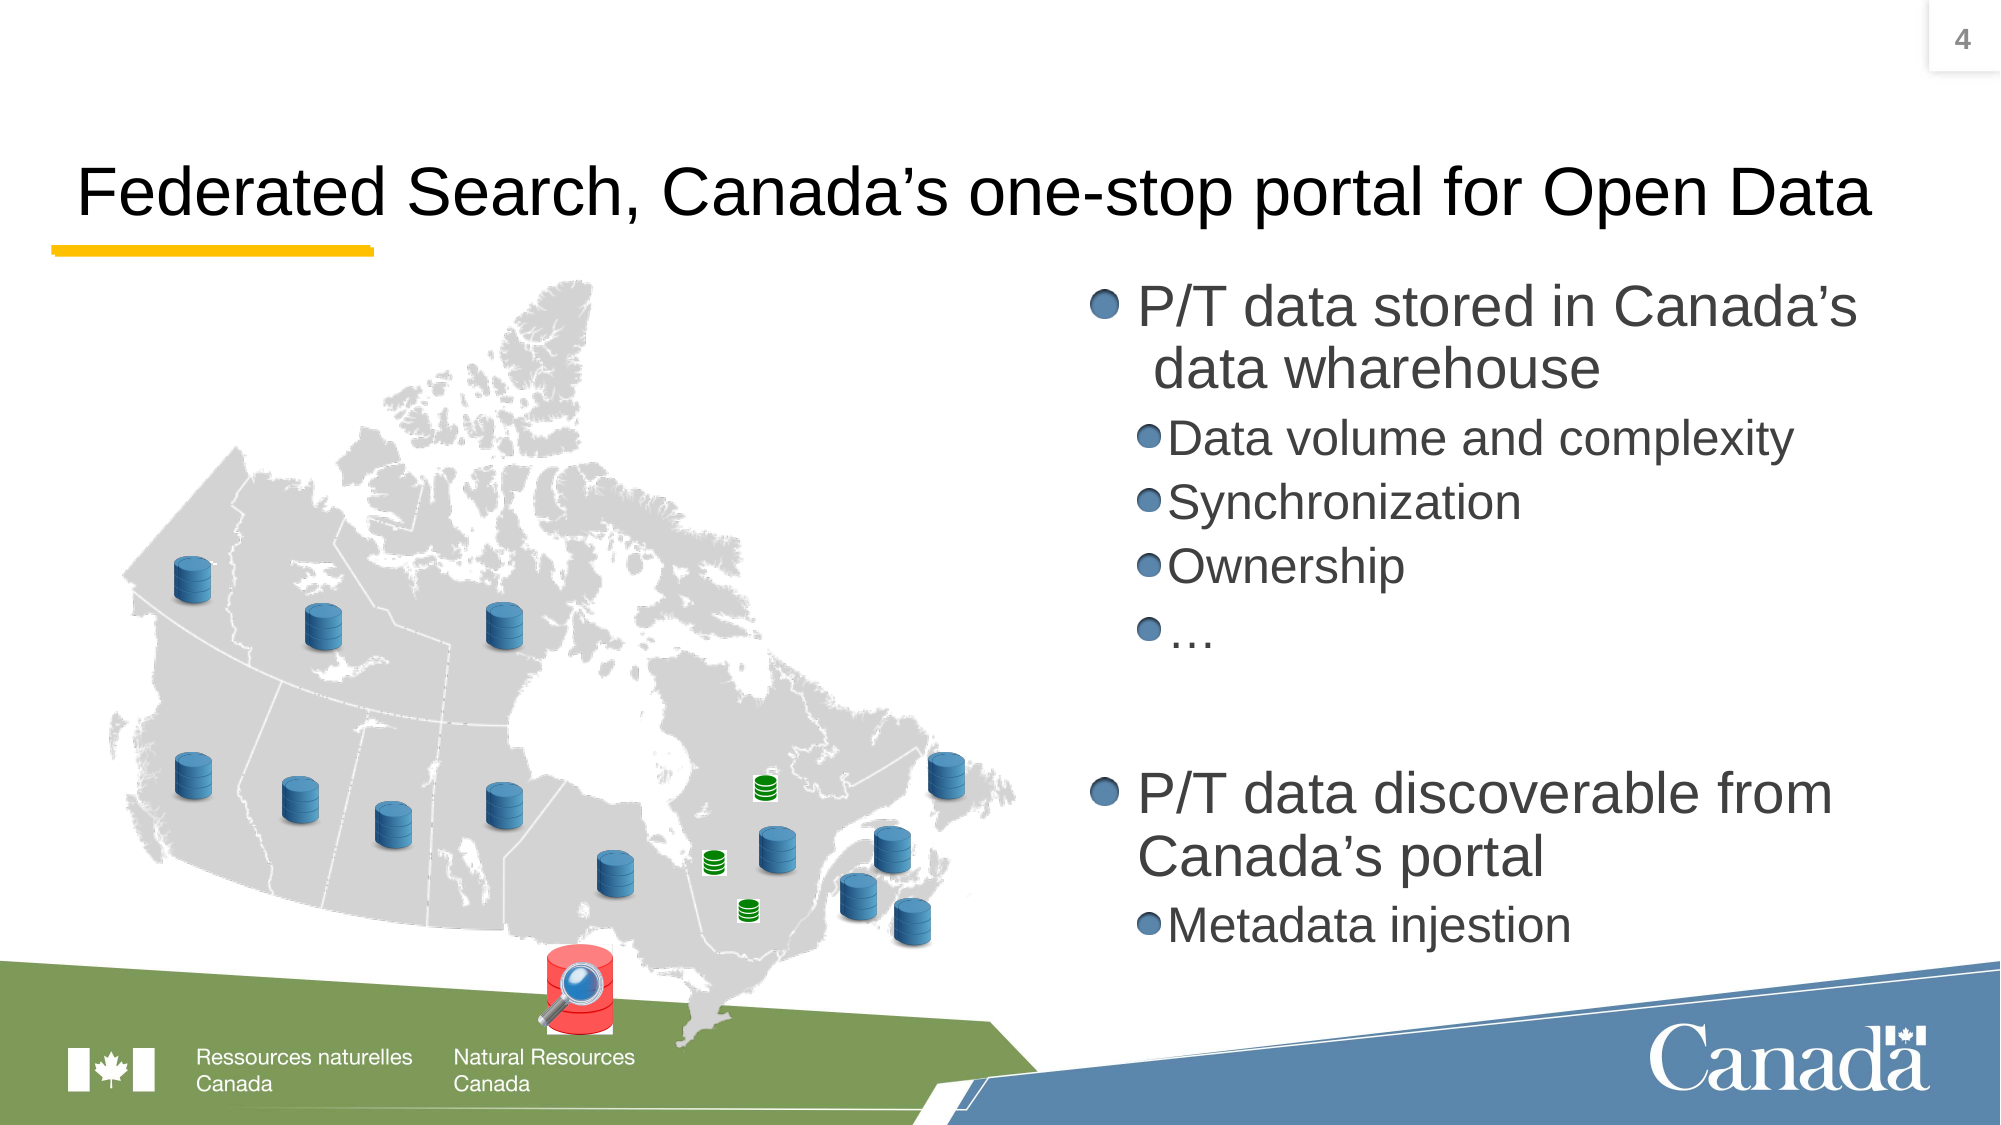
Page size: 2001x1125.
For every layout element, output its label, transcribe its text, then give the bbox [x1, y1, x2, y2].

picture [0, 0, 2000, 1125]
list P/T data stored in Canada’s data wharehouse Data volume and complexity Synchronization Ownership … P/T data discoverable from Canada’s portal Metadata injestion [1075, 268, 1878, 963]
slide_number 4 [1926, 0, 2000, 75]
title Federated Search, Canada’s one-stop portal for Open Data [76, 75, 1925, 238]
